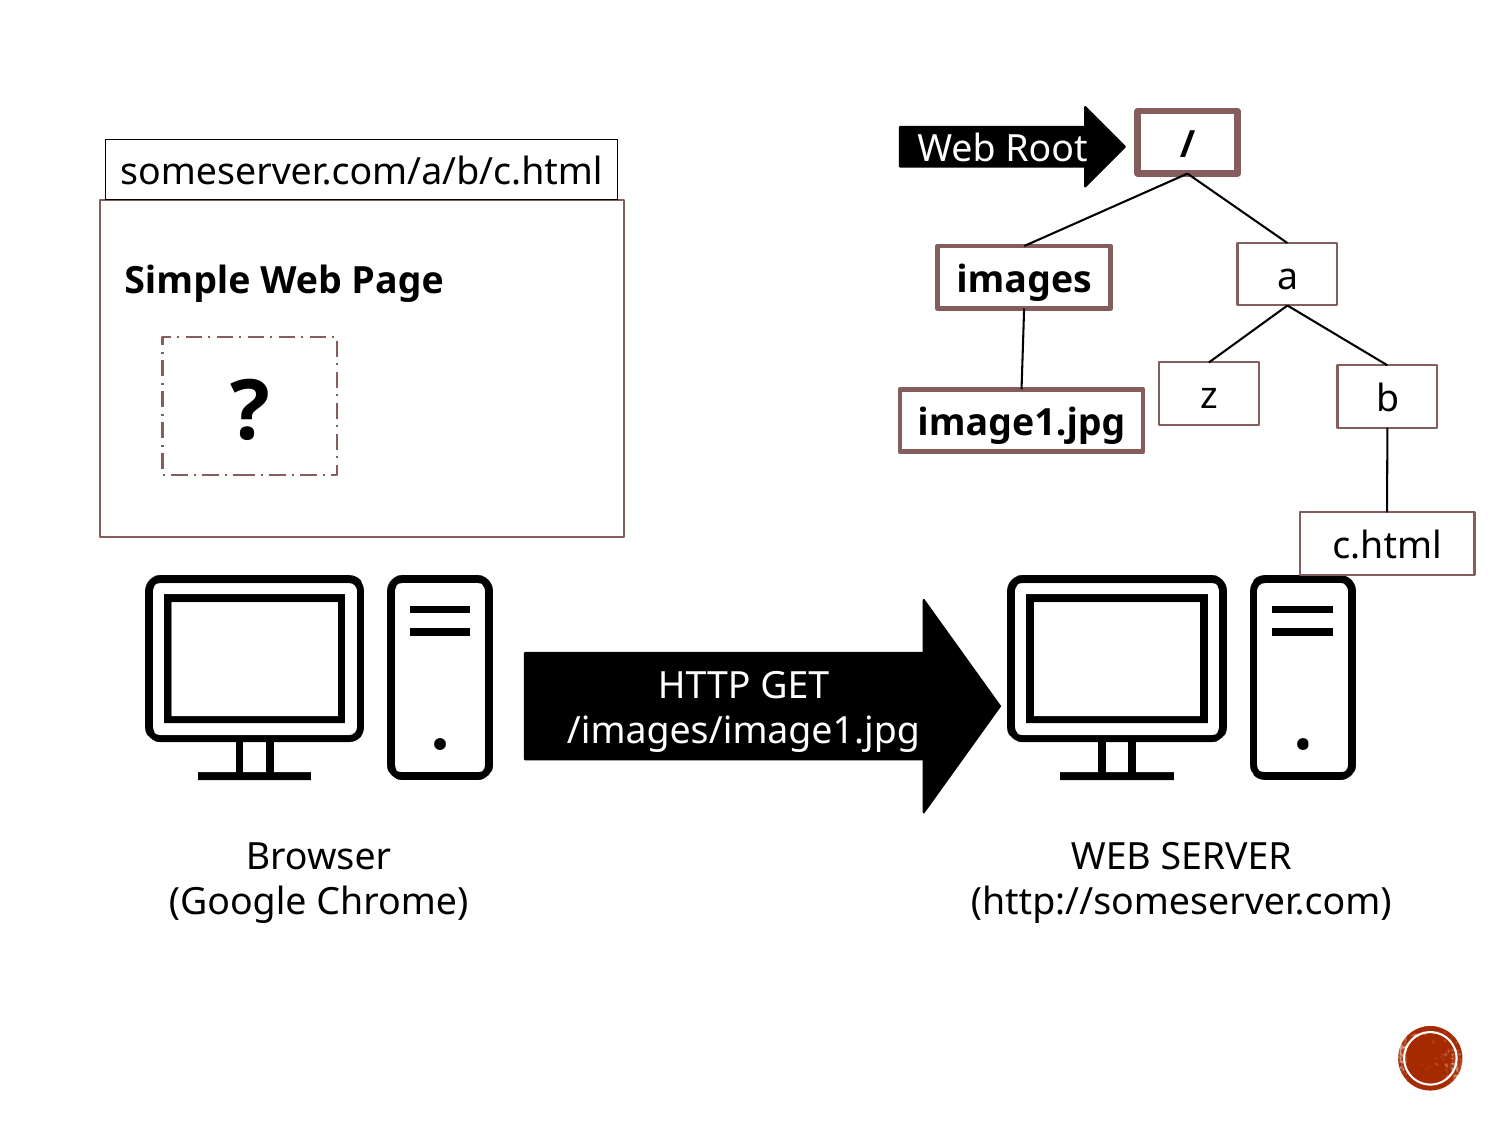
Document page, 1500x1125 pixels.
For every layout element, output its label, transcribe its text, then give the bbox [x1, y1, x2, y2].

text_box Simple Web Page [99, 199, 625, 538]
text_box image1.jpg [899, 388, 1144, 453]
text_box images [936, 245, 1112, 309]
picture [137, 502, 500, 863]
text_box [1290, 308, 1386, 363]
text_box a [1236, 242, 1338, 306]
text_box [1211, 308, 1285, 360]
text_box HTTP GET /images/image1.jpg [523, 598, 1000, 814]
text_box b [1336, 364, 1438, 429]
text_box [1189, 176, 1285, 241]
text_box z [1158, 361, 1260, 426]
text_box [1026, 176, 1186, 244]
text_box / [1136, 110, 1238, 174]
picture [999, 499, 1363, 860]
text_box Browser (Google Chrome) [153, 863, 484, 930]
text_box WEB SERVER (http://someserver.com) [955, 824, 1407, 930]
text_box Web Root [898, 106, 1126, 174]
text_box ? [161, 336, 338, 476]
text_box someserver.com/a/b/c.html [105, 139, 618, 200]
text_box c.html [1363, 511, 1476, 576]
